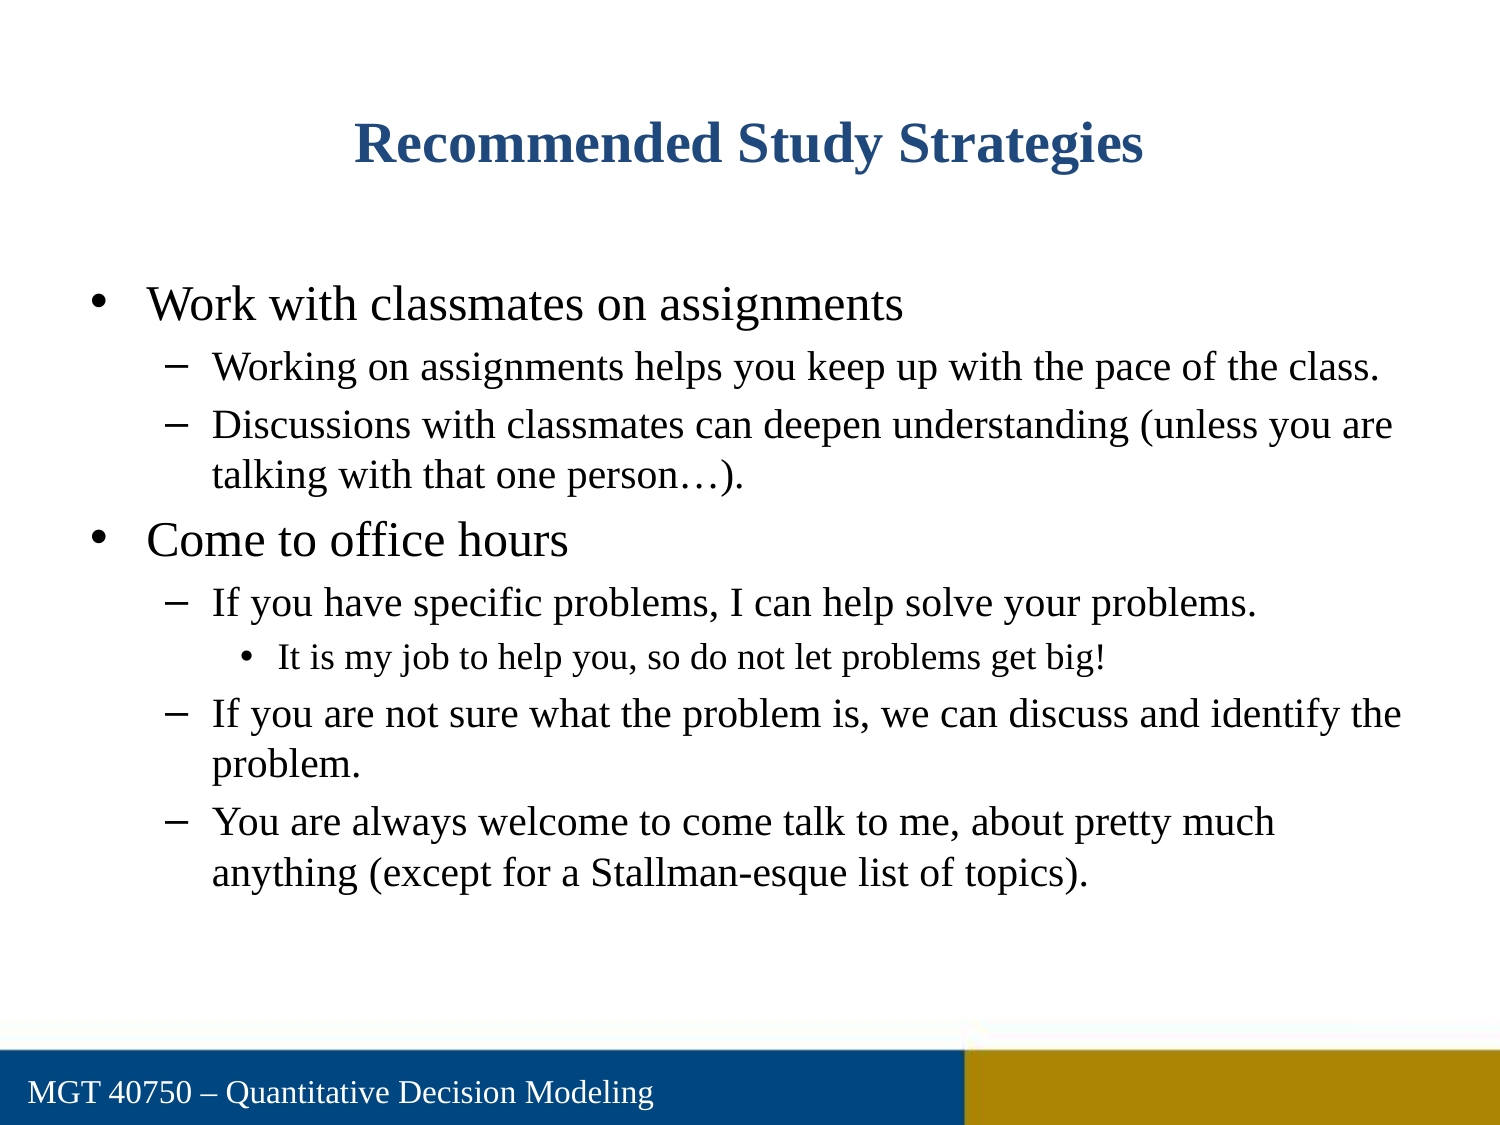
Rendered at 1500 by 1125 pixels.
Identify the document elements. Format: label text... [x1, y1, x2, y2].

title Recommended Study Strategies [74, 44, 1426, 233]
list Work with classmates on assignments Working on assignments helps you keep up with the pace of the class. Discussions with classmates can deepen understanding (unless you are talking with that one person…). Come to office hours If you have specific problems, I can help solve your problems. It is my job to help you, so do not let problems get big! If you are not sure what the problem is, we can discuss and identify the problem. You are always welcome to come talk to me, about pretty much anything (except for a Stallman-esque list of topics). [74, 262, 1426, 1006]
picture [0, 0, 1500, 1125]
